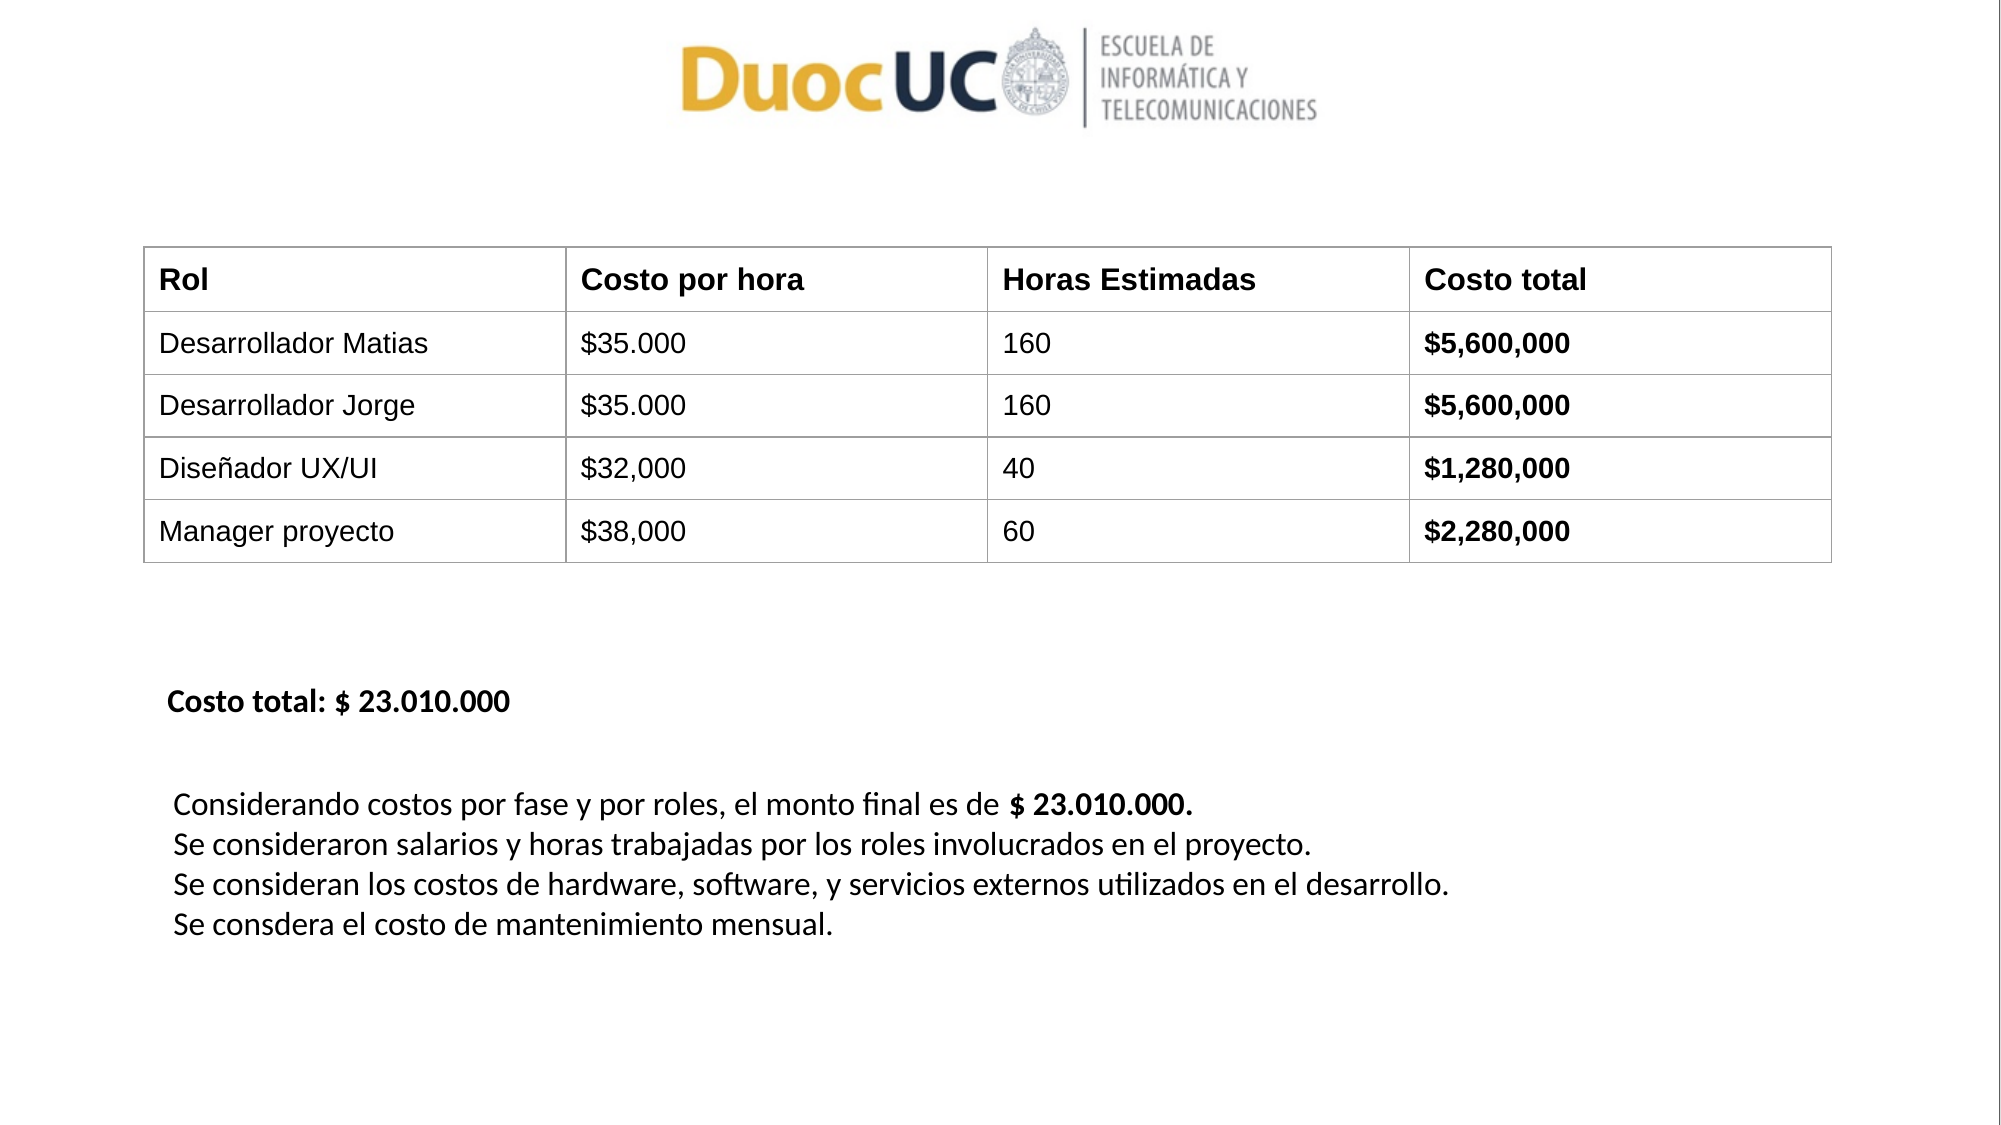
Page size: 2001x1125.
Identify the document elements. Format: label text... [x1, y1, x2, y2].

table_header Costo por hora [567, 248, 987, 311]
table_cell 40 [988, 438, 1409, 499]
table_header Costo total [1410, 248, 1831, 311]
text_box Costo total: $ 23.010.000 [152, 663, 816, 734]
table_cell Manager proyecto [145, 500, 565, 562]
table_cell $1,280,000 [1410, 438, 1831, 499]
table_cell $35.000 [567, 375, 987, 436]
table_cell $2,280,000 [1410, 500, 1831, 562]
table_header Rol [145, 248, 565, 311]
text_box Considerando costos por fase y por roles, el monto final es de $ 23.010.000. Se consideraron salarios y horas trabajadas por los roles involucrados en el proyecto. Se consideran los costos de hardware, software, y servicios externos utilizados en el desarrollo. Se consdera el costo de mantenimiento mensual. [158, 767, 1720, 958]
table_cell 160 [988, 375, 1409, 436]
picture [0, 0, 2001, 1125]
table_cell $5,600,000 [1410, 312, 1831, 374]
table_cell Desarrollador Matias [145, 312, 565, 374]
table_cell 60 [988, 500, 1409, 562]
table_cell $35.000 [567, 312, 987, 374]
table_header Horas Estimadas [988, 248, 1409, 311]
table_cell $38,000 [567, 500, 987, 562]
table_cell Diseñador UX/UI [145, 438, 565, 499]
table_cell 160 [988, 312, 1409, 374]
table_cell Desarrollador Jorge [145, 375, 565, 436]
table_cell $5,600,000 [1410, 375, 1831, 436]
table_cell $32,000 [567, 438, 987, 499]
